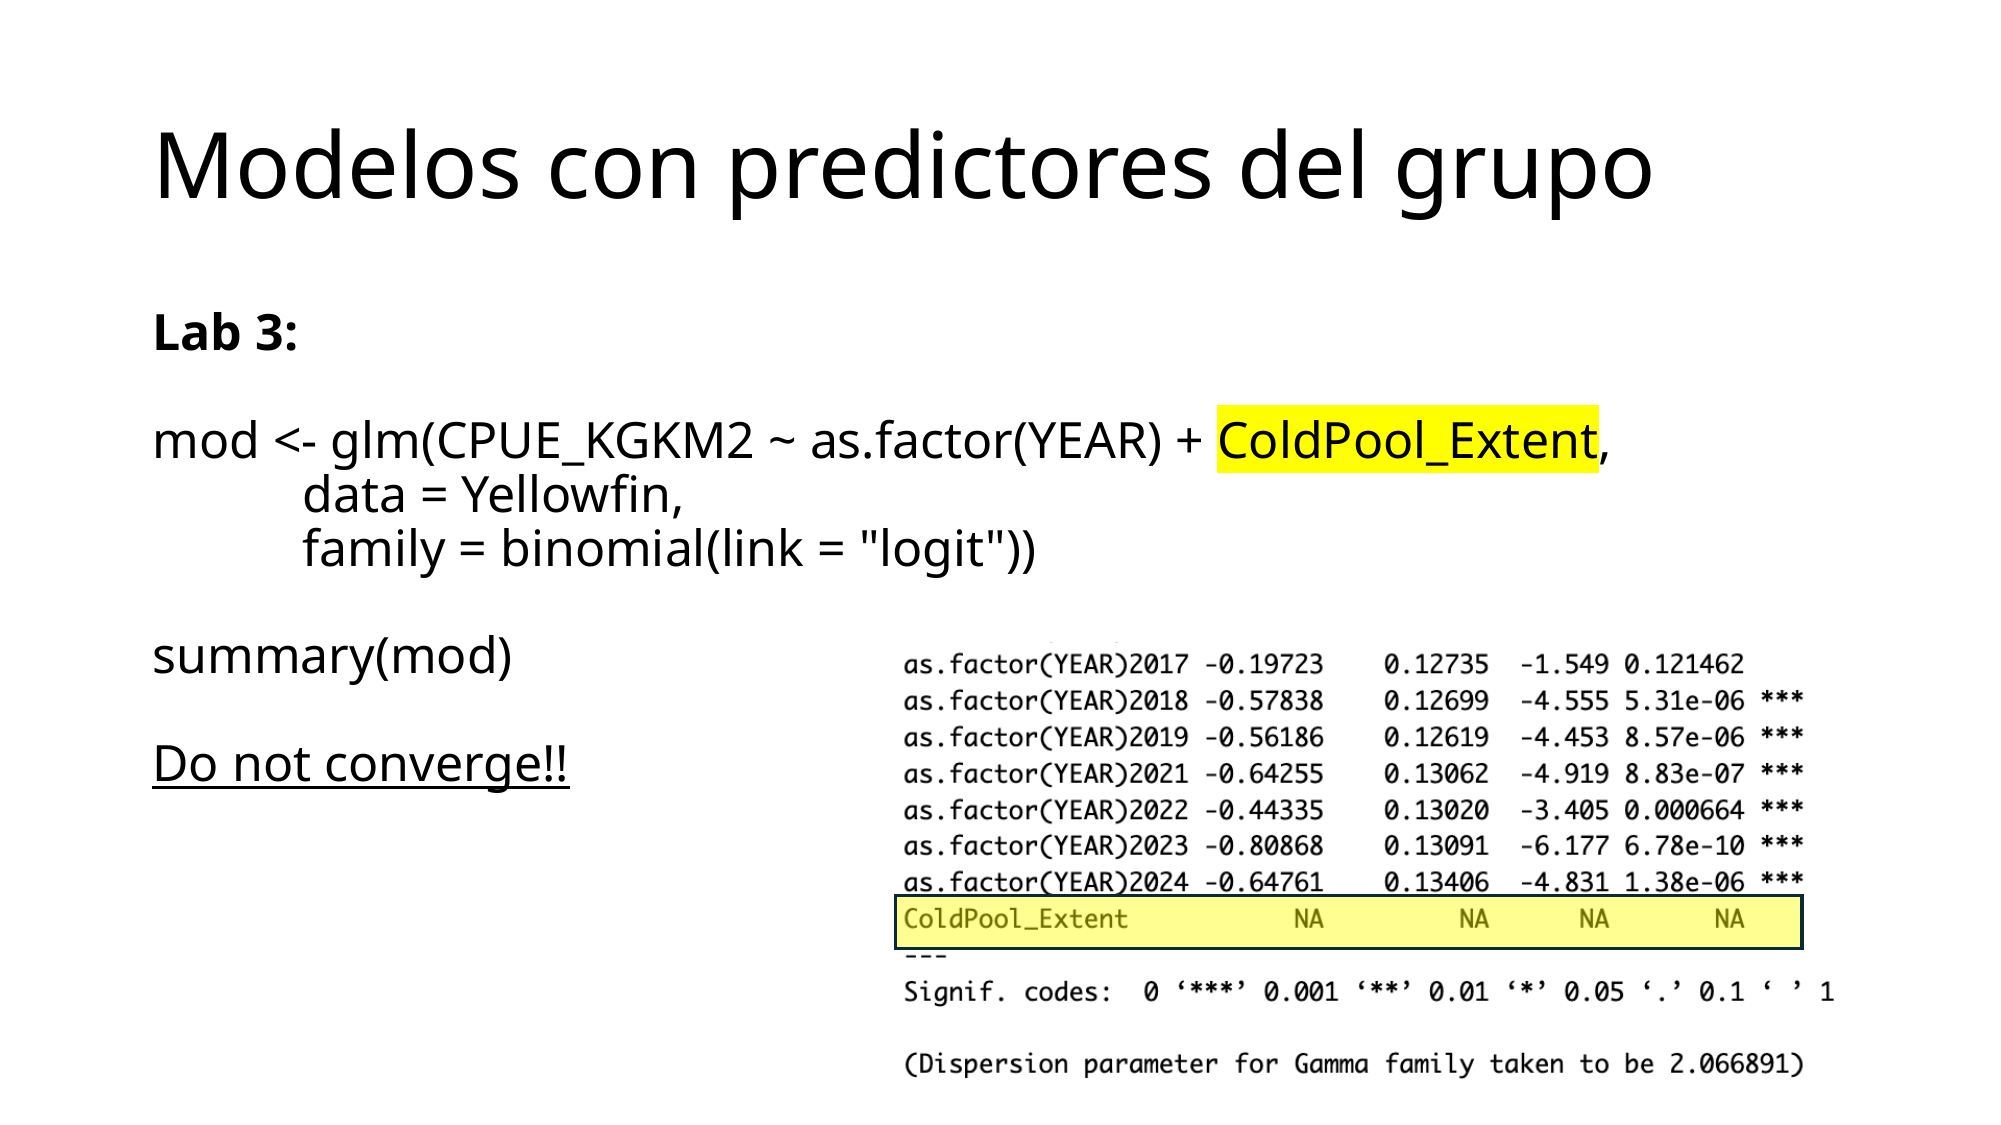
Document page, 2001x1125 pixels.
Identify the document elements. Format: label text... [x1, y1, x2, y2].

picture [891, 641, 1863, 1103]
title Modelos con predictores del grupo [137, 59, 1863, 278]
list Lab 3: mod <- glm(CPUE_KGKM2 ~ as.factor(YEAR) + ColdPool_Extent, data = Yellowfin, family = binomial(link = "logit")) summary(mod) Do not converge!! [137, 299, 1863, 1014]
